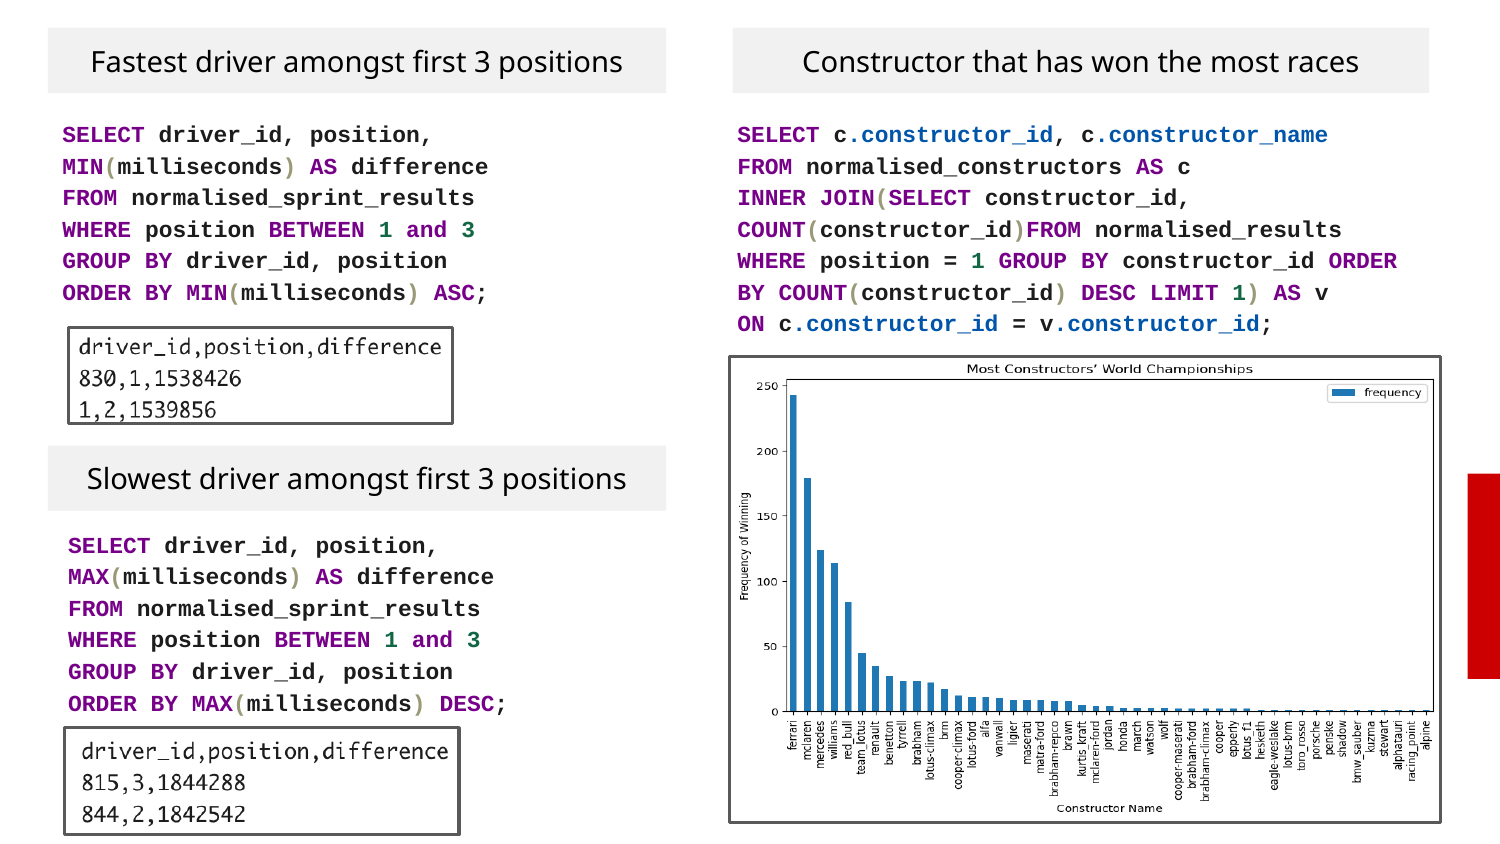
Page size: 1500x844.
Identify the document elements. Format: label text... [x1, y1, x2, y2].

picture [66, 728, 458, 834]
text_box [1467, 473, 1500, 679]
picture [69, 328, 451, 423]
text_box Slowest driver amongst first 3 positions [47, 445, 667, 511]
text_box Constructor that has won the most races [732, 27, 1430, 93]
text_box SELECT c.constructor_id, c.constructor_name FROM normalised_constructors AS c INNER JOIN(SELECT constructor_id, COUNT(constructor_id)FROM normalised_results WHERE position = 1 GROUP BY constructor_id ORDER BY COUNT(constructor_id) DESC LIMIT 1) AS v ON c.constructor_id = v.constructor_id; [653, 100, 1447, 352]
picture [730, 357, 1440, 821]
text_box Fastest driver amongst first 3 positions [47, 27, 667, 93]
text_box SELECT driver_id, position, MIN(milliseconds) AS difference FROM normalised_sprint_results WHERE position BETWEEN 1 and 3 GROUP BY driver_id, position ORDER BY MIN(milliseconds) ASC; [0, 100, 687, 358]
text_box SELECT driver_id, position, MAX(milliseconds) AS difference FROM normalised_sprint_results WHERE position BETWEEN 1 and 3 GROUP BY driver_id, position ORDER BY MAX(milliseconds) DESC; [0, 511, 681, 763]
